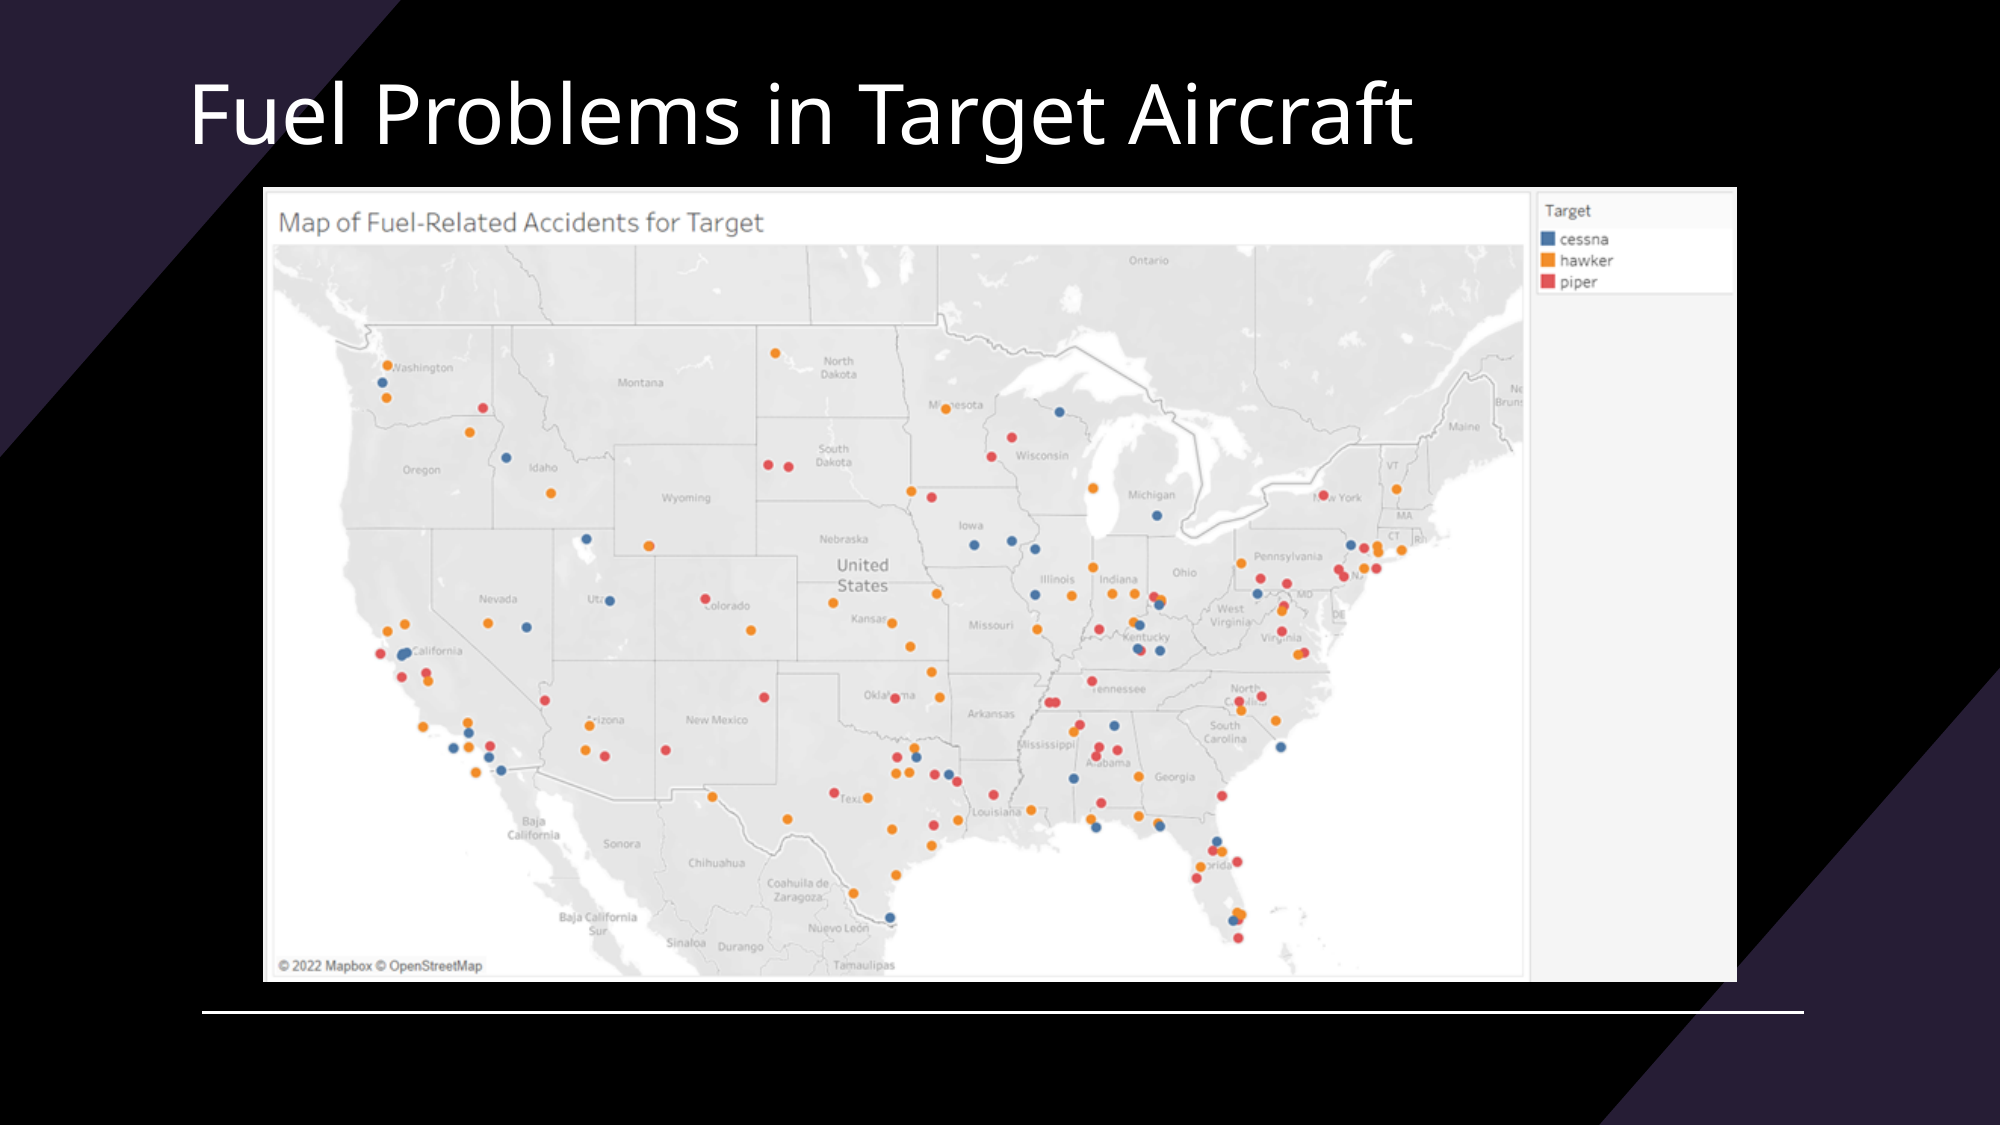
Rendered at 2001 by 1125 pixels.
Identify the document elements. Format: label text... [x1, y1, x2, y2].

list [263, 187, 1737, 982]
title Fuel Problems in Target Aircraft [172, 0, 1798, 224]
